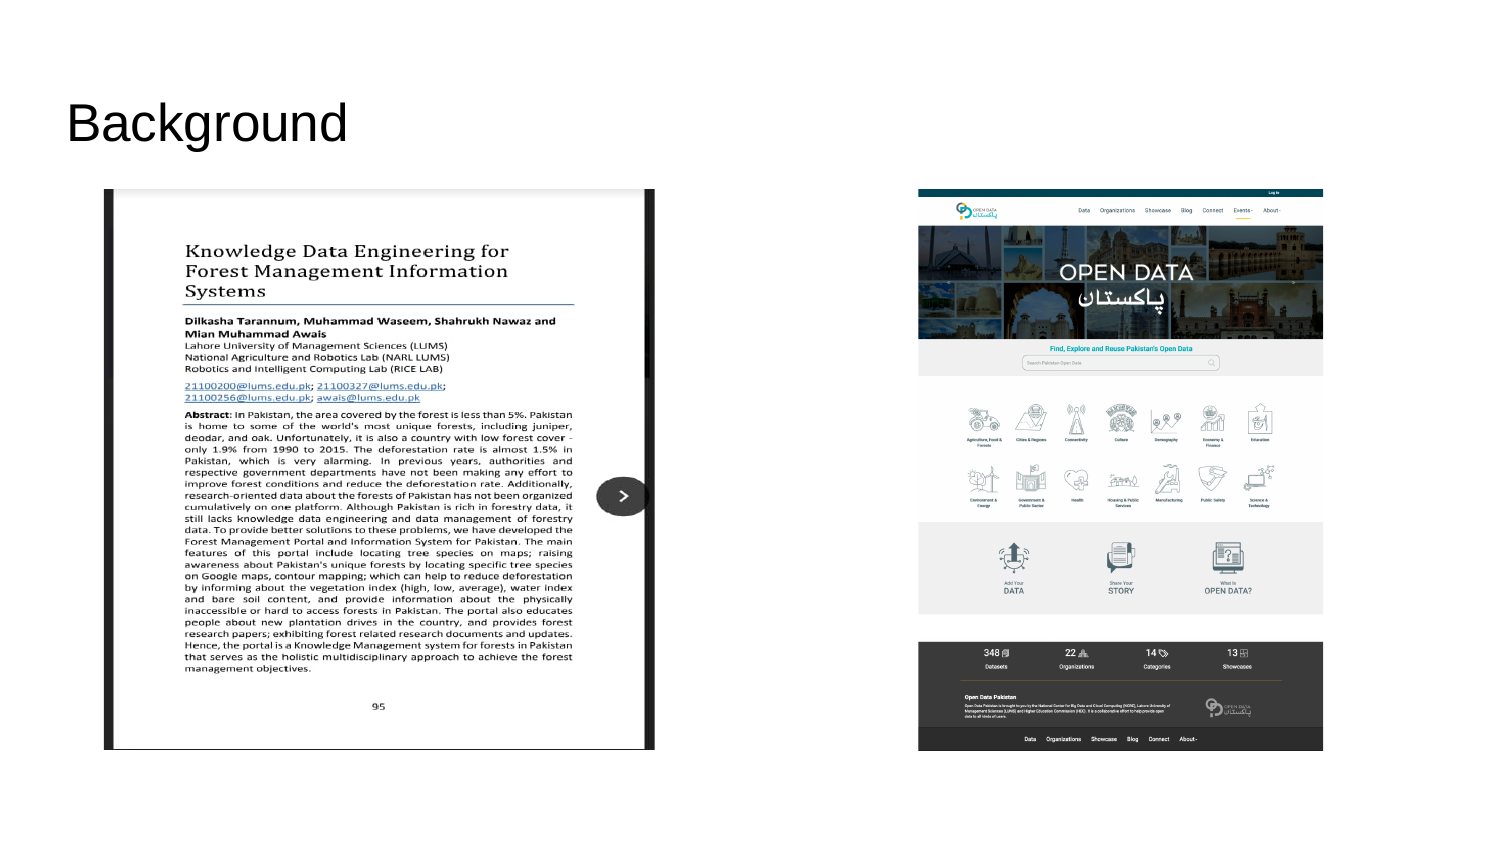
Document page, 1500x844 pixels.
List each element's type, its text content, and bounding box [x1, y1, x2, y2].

picture [918, 198, 1324, 617]
picture [918, 638, 1324, 752]
title Background [51, 72, 1449, 167]
picture [103, 188, 655, 750]
